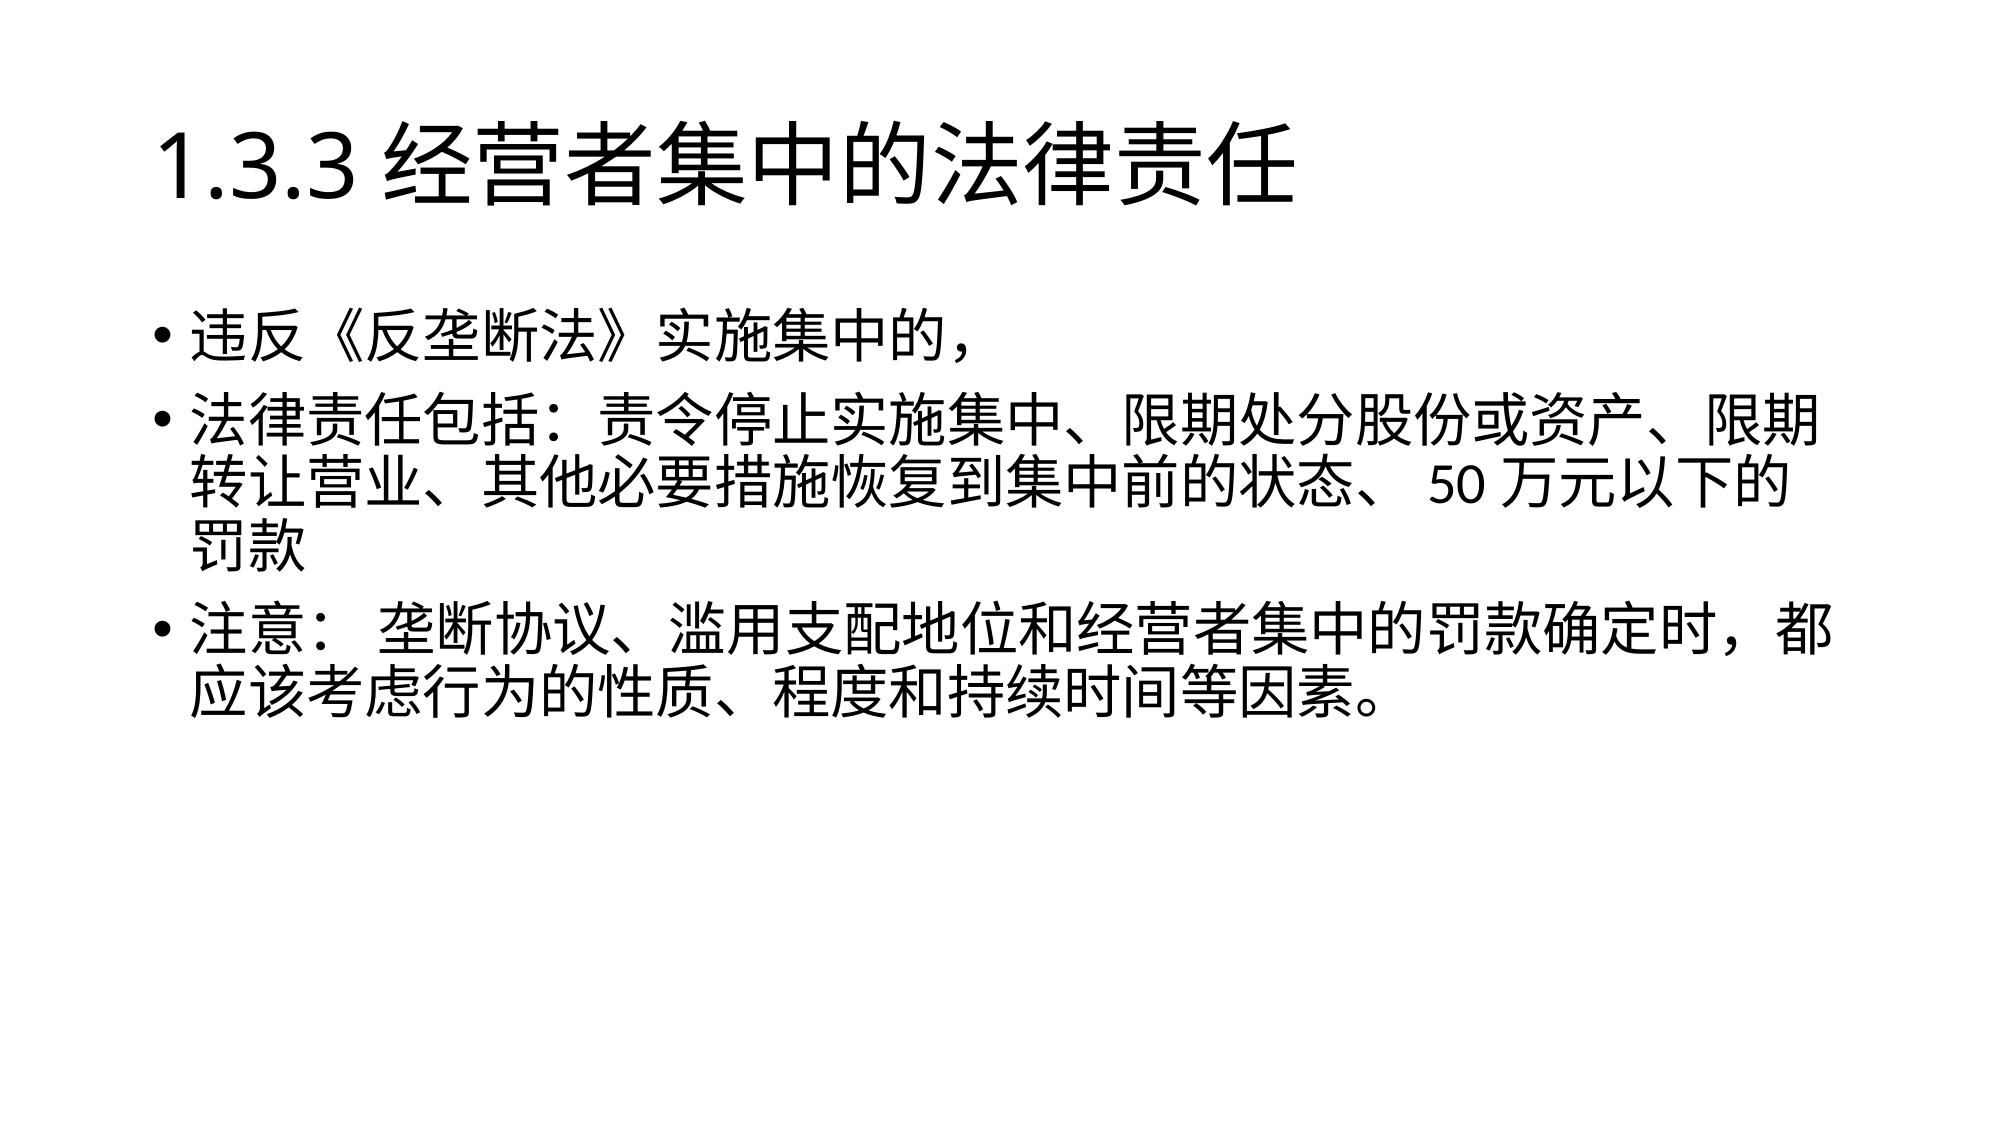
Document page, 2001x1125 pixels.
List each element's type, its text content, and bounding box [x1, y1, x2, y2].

title 1.3.3经营者集中的法律责任 [137, 59, 1863, 278]
list 违反《反垄断法》实施集中的， 法律责任包括：责令停止实施集中、限期处分股份或资产、限期转让营业、其他必要措施恢复到集中前的状态、50万元以下的罚款 注意： 垄断协议、滥用支配地位和经营者集中的罚款确定时，都应该考虑行为的性质、程度和持续时间等因素。 [137, 299, 1863, 1014]
